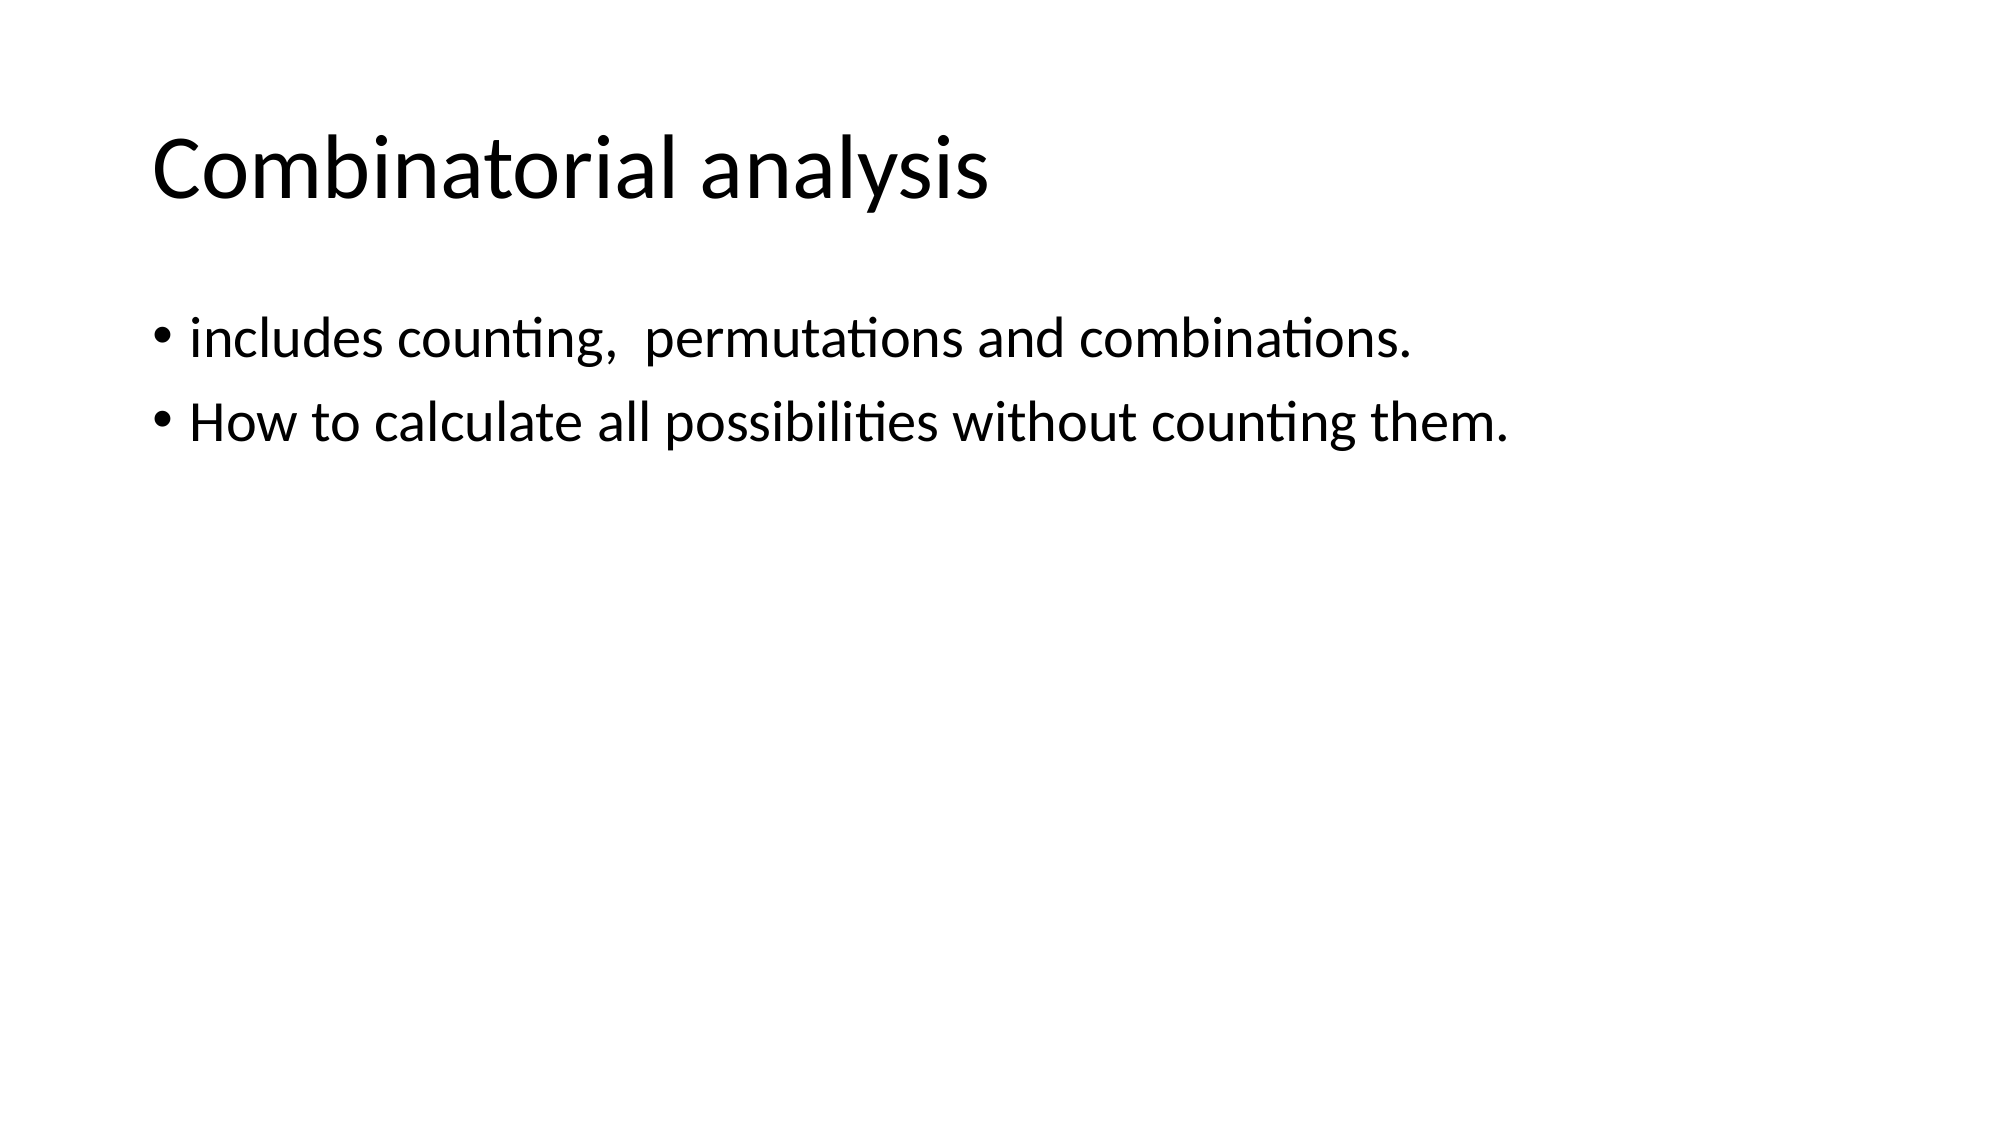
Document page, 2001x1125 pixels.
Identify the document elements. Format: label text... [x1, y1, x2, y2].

title Combinatorial analysis [137, 59, 1863, 278]
list includes counting, permutations and combinations. How to calculate all possibilities without counting them. [137, 299, 1863, 1014]
